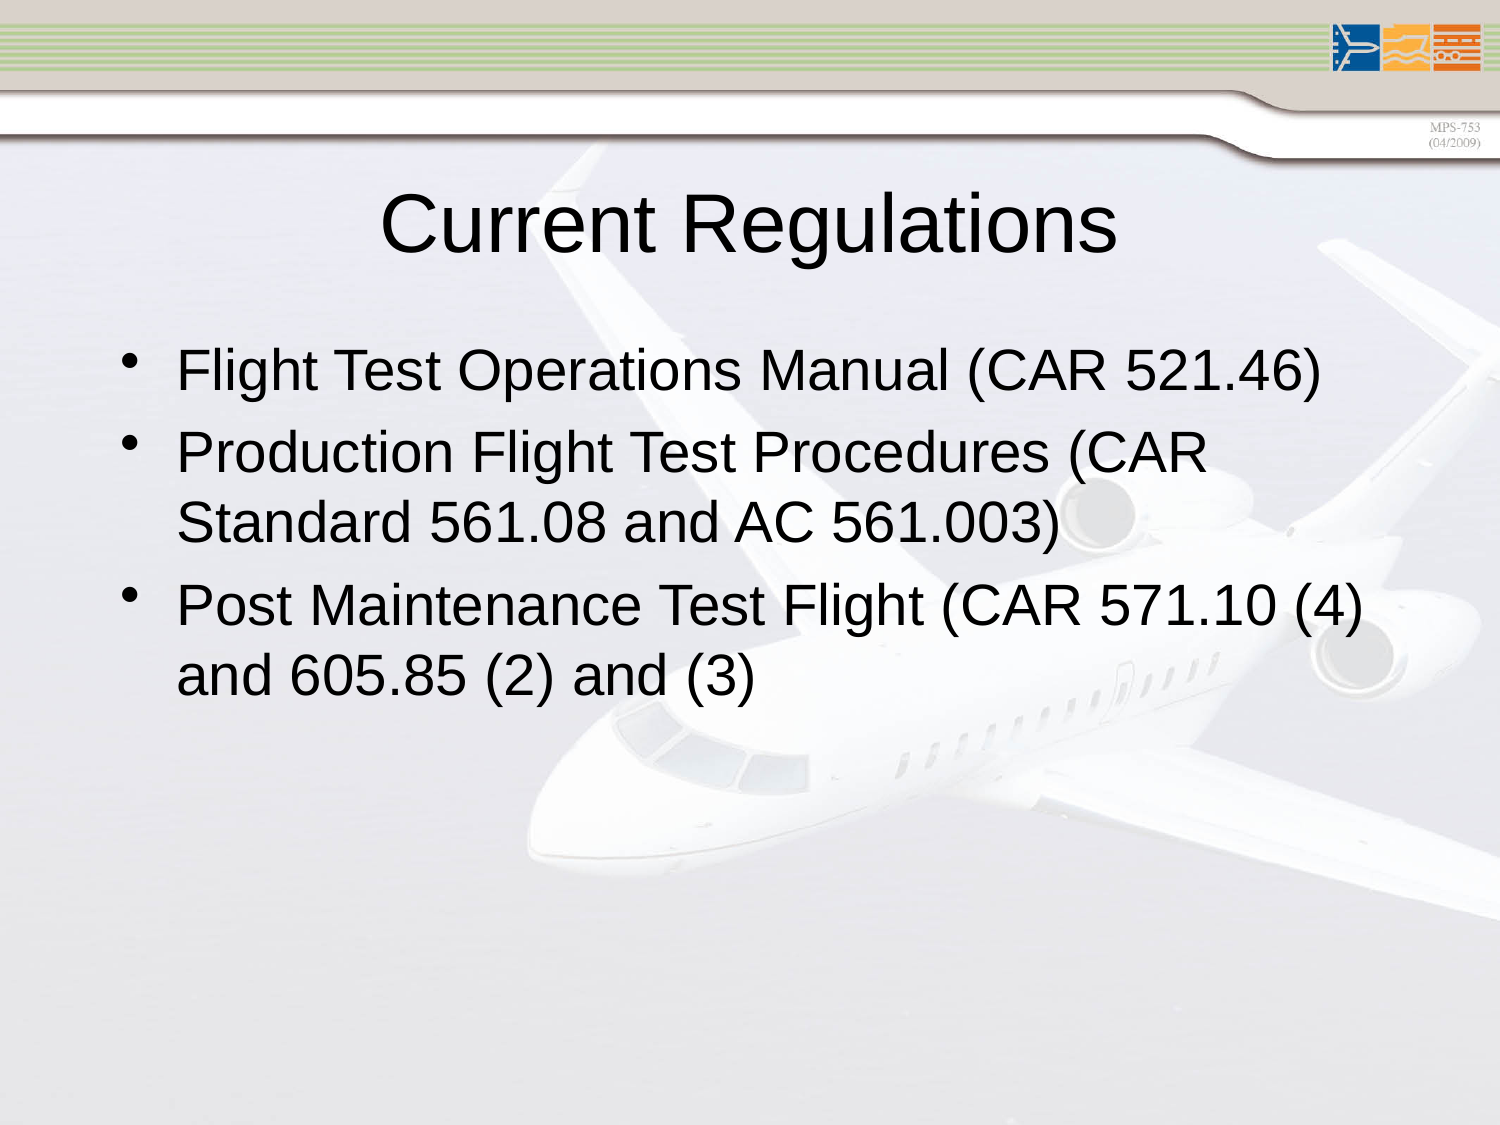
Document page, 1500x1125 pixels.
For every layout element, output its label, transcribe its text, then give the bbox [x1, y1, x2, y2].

picture [0, 0, 1500, 1125]
title Current Regulations [111, 149, 1388, 288]
list Flight Test Operations Manual (CAR 521.46) Production Flight Test Procedures (CAR Standard 561.08 and AC 561.003) Post Maintenance Test Flight (CAR 571.10 (4) and 605.85 (2) and (3) [111, 324, 1388, 1001]
